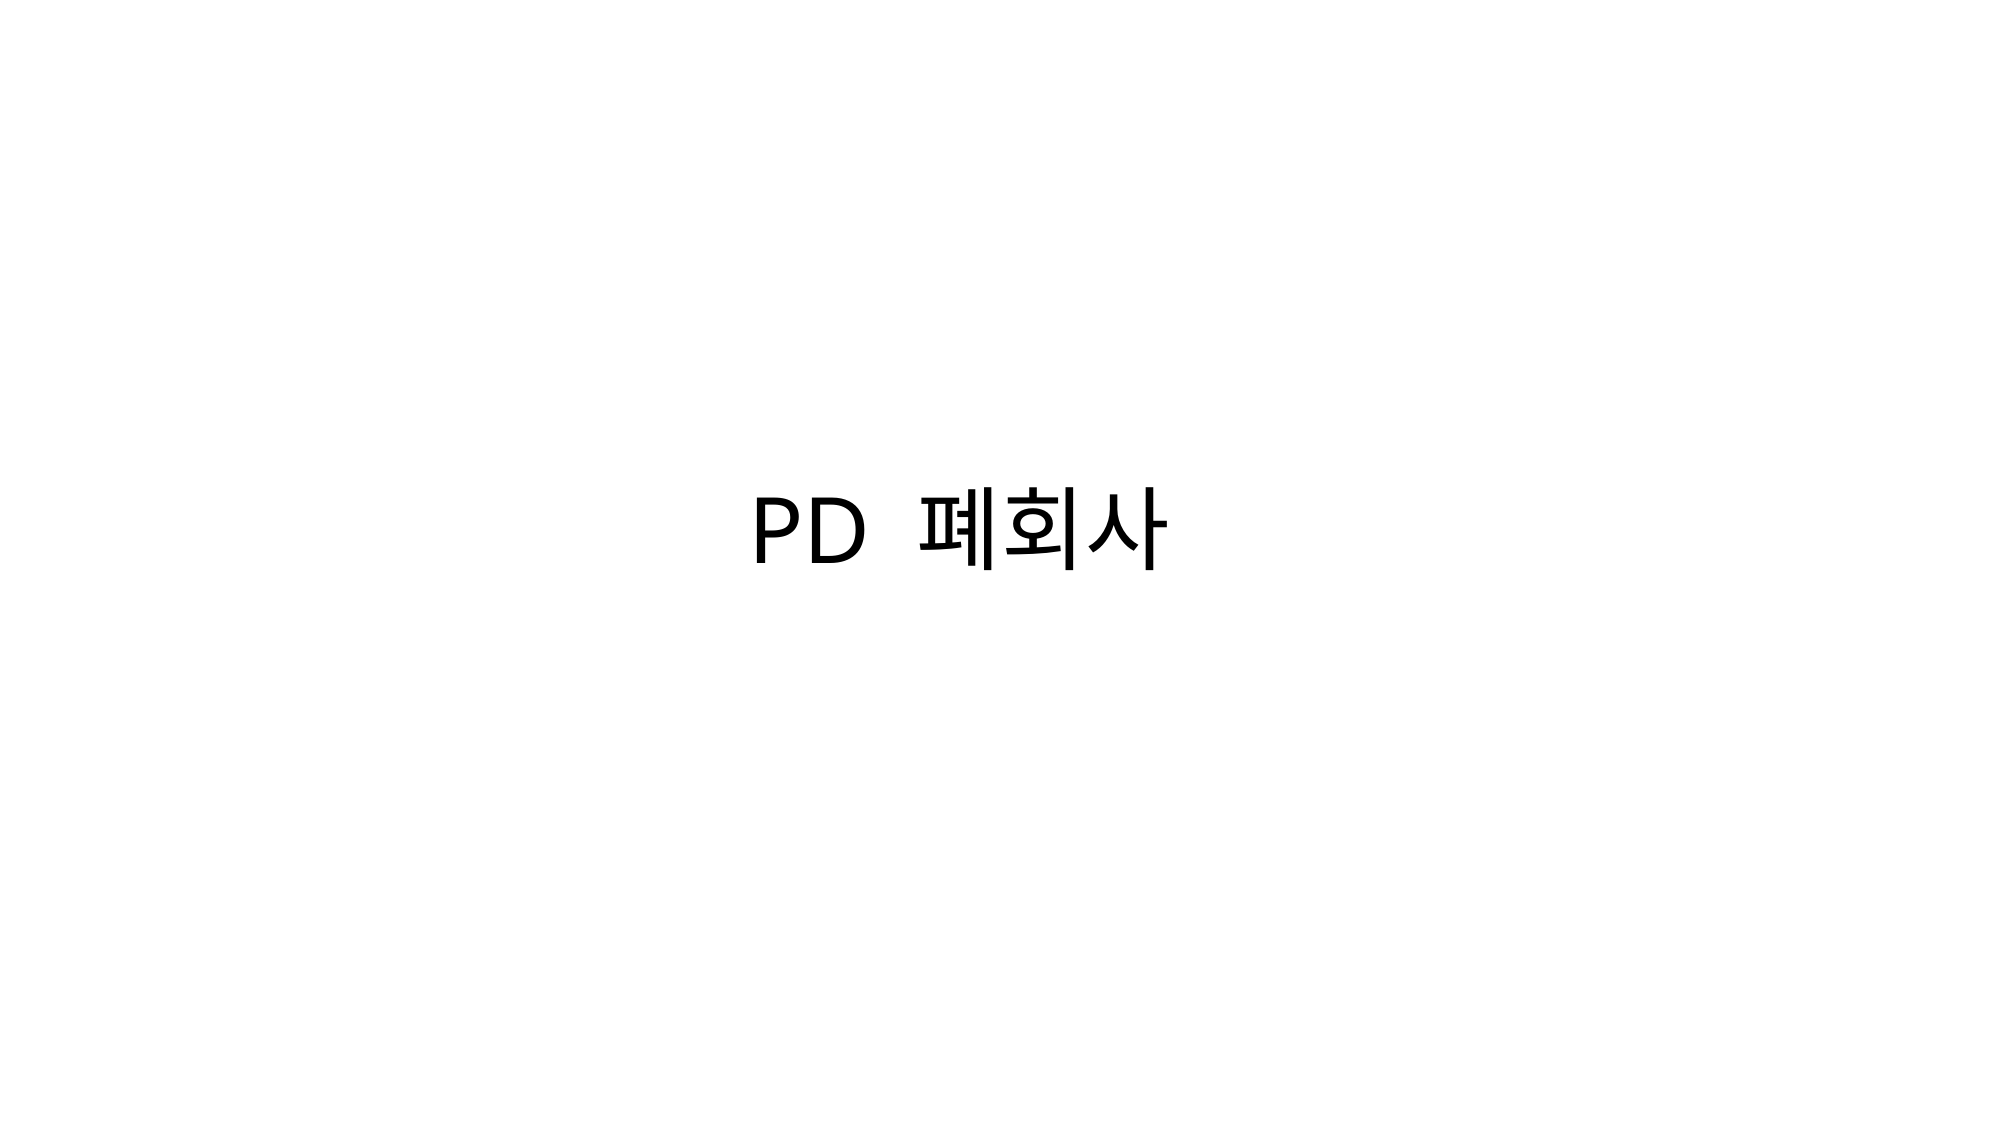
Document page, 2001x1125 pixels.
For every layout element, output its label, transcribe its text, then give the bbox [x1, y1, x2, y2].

text_box PD 폐회사 [382, 424, 1537, 643]
